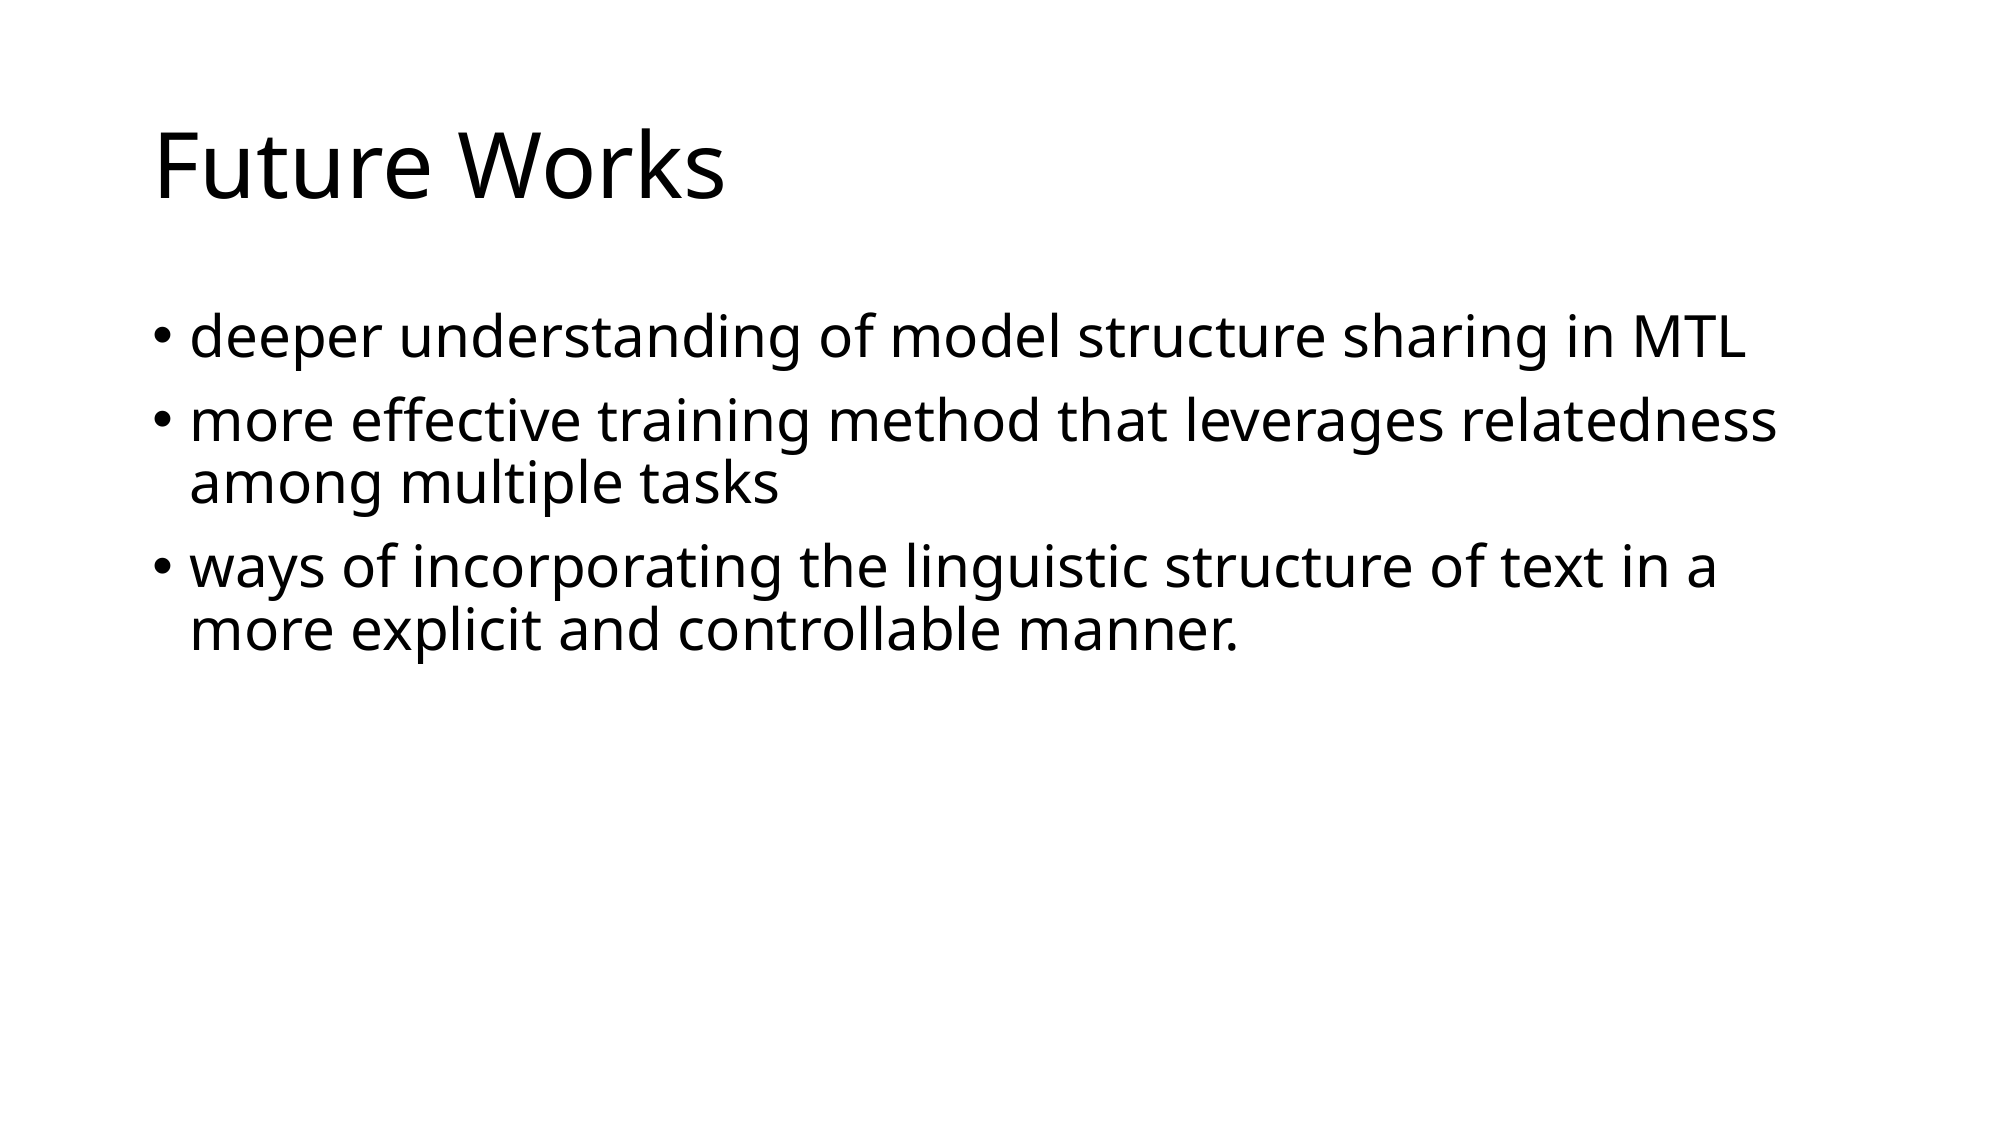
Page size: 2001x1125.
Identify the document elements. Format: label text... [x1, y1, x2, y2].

list deeper understanding of model structure sharing in MTL more effective training method that leverages relatedness among multiple tasks ways of incorporating the linguistic structure of text in a more explicit and controllable manner. [137, 299, 1863, 1014]
title Future Works [137, 59, 1863, 278]
